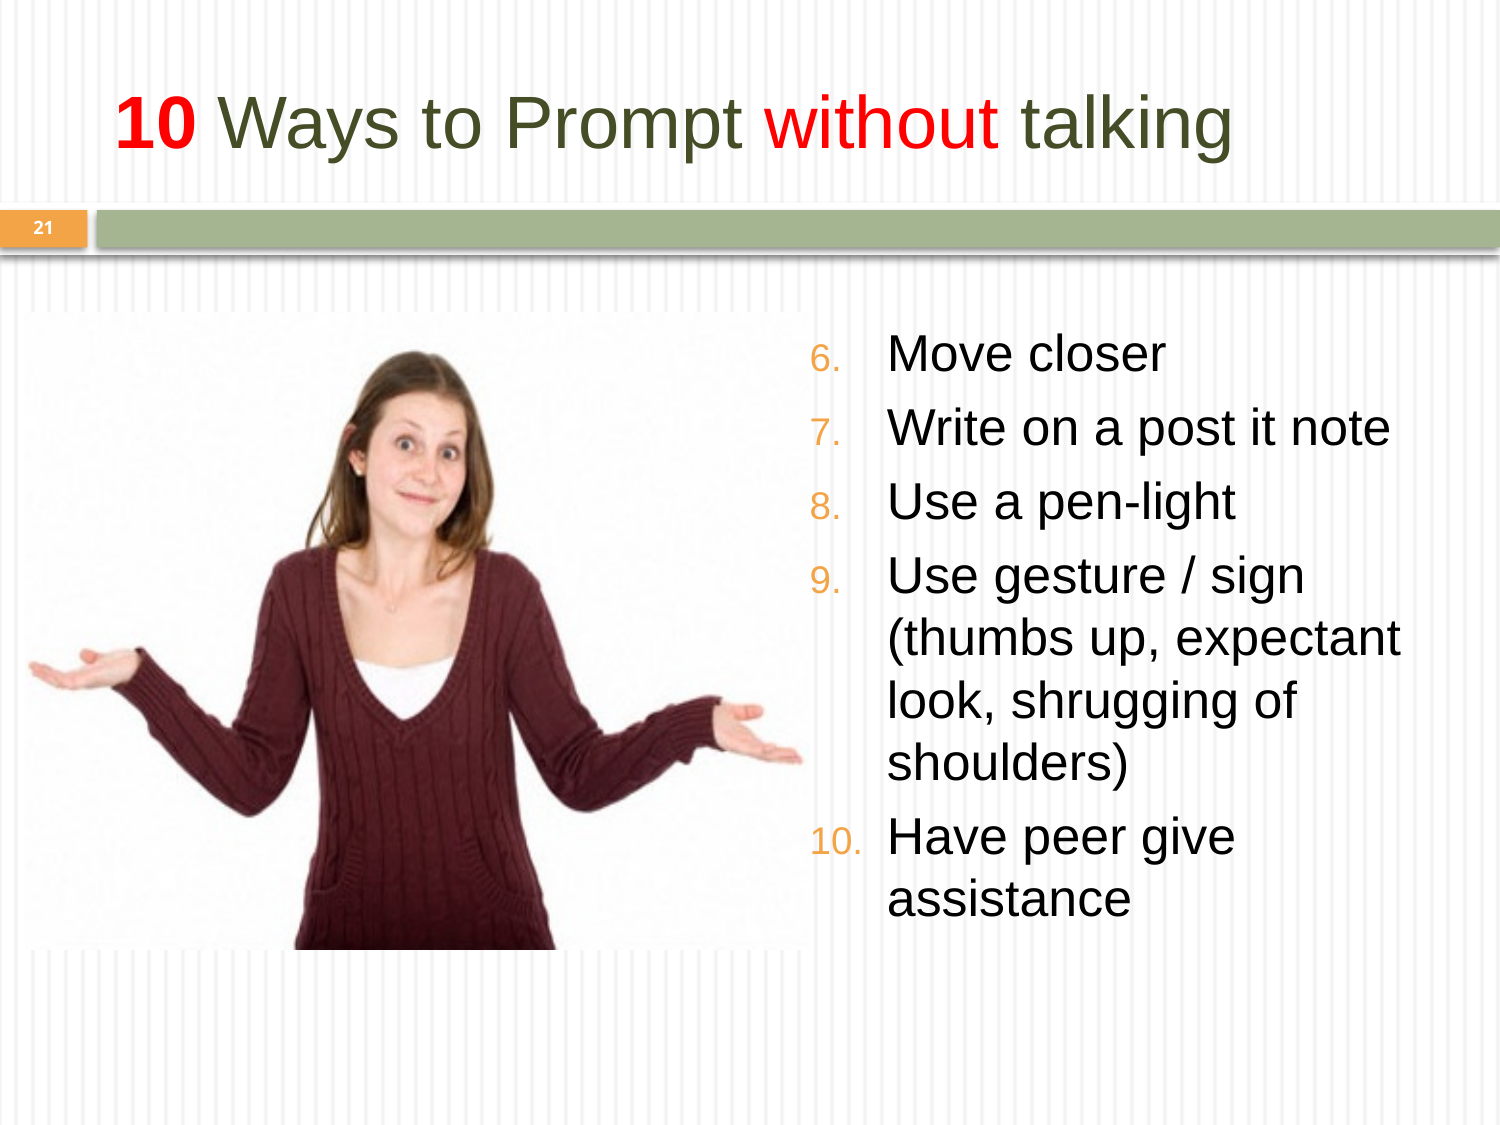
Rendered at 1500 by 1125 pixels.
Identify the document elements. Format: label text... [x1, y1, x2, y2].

slide_number 21 [0, 208, 88, 249]
title 10 Ways to Prompt without talking [99, 37, 1438, 200]
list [24, 312, 811, 951]
list Move closer Write on a post it note Use a pen-light Use gesture / sign (thumbs up, expectant look, shrugging of shoulders) Have peer give assistance [794, 312, 1433, 1011]
